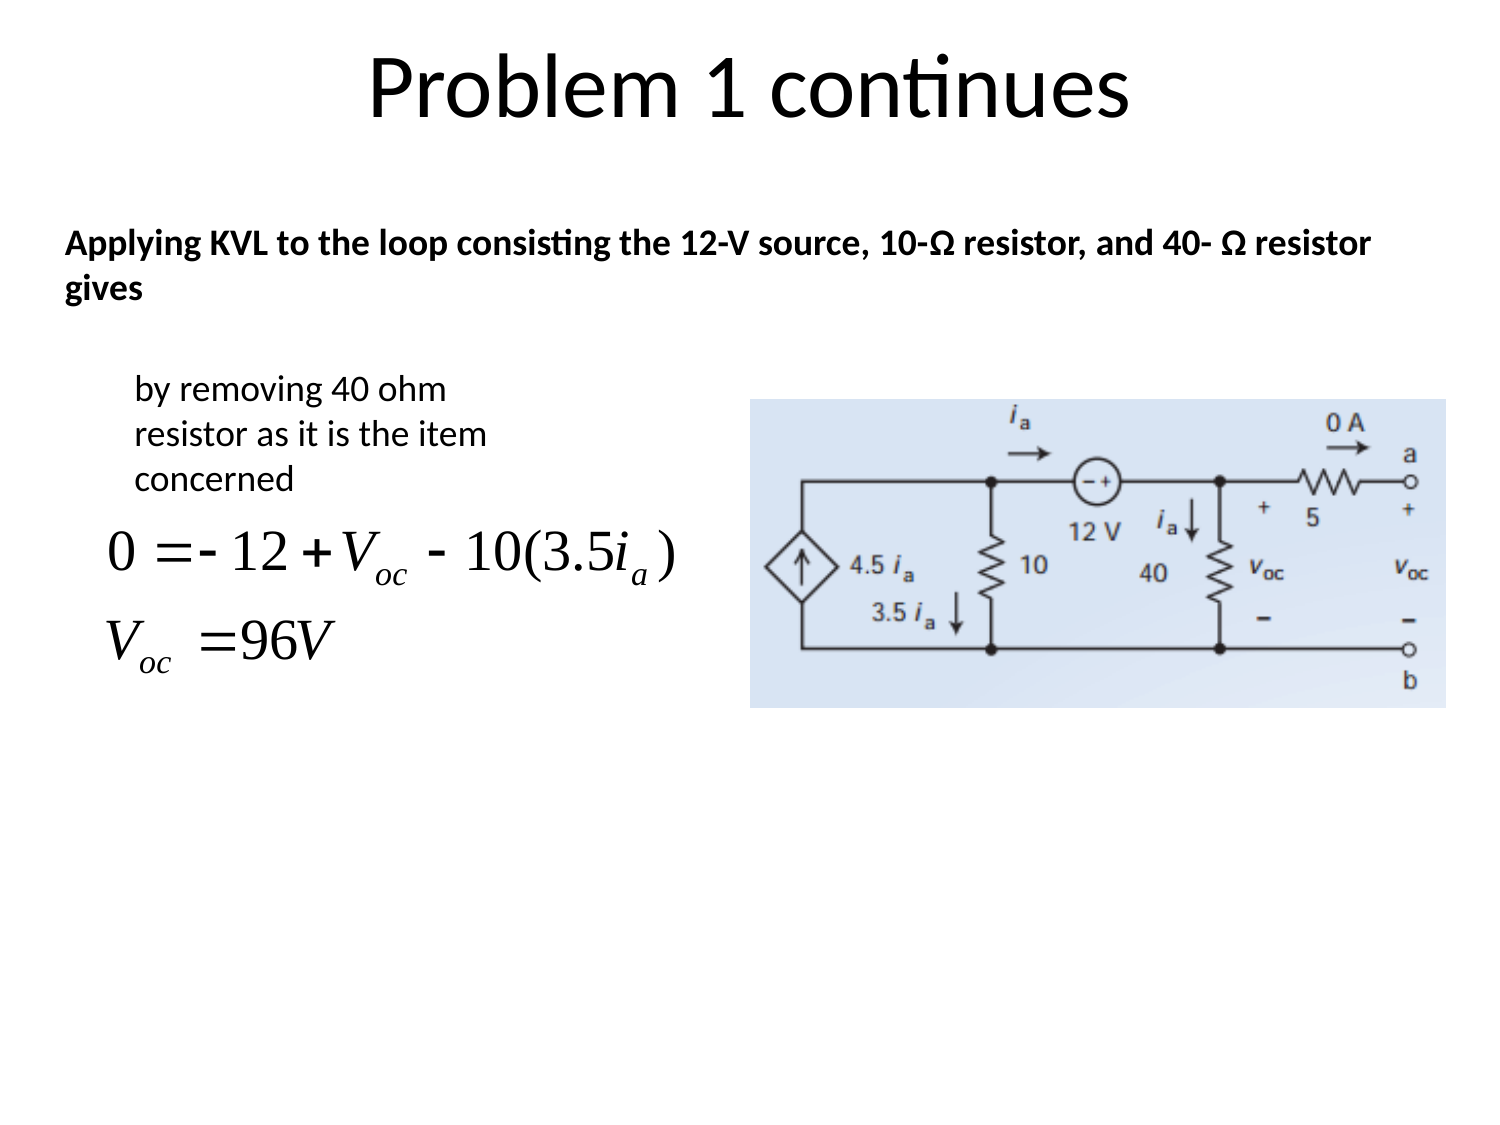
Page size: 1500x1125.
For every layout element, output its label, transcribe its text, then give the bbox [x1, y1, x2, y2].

title Problem 1 continues [75, 0, 1425, 175]
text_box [99, 512, 689, 688]
picture [749, 399, 1446, 708]
text_box Applying KVL to the loop consisting the 12-V source, 10-Ω resistor, and 40- Ω resistor gives [50, 211, 1425, 361]
text_box by removing 40 ohm resistor as it is the item concerned [119, 356, 525, 506]
